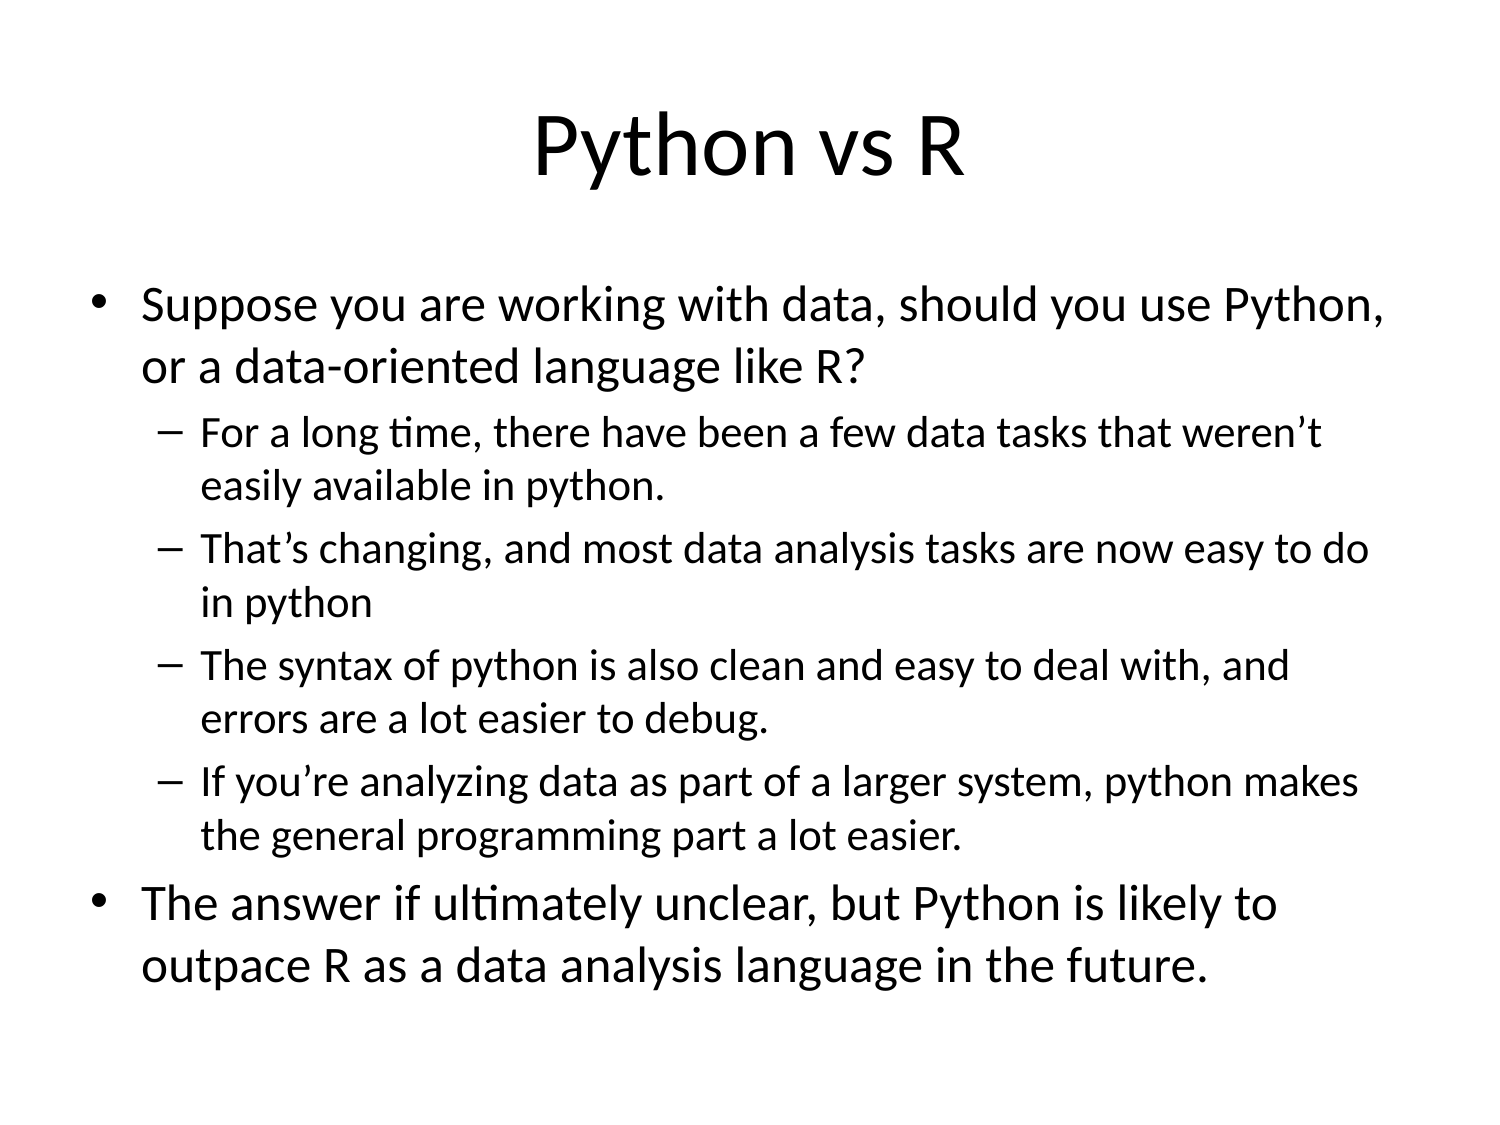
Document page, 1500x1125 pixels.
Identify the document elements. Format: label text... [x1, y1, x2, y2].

list Suppose you are working with data, should you use Python, or a data-oriented language like R? For a long time, there have been a few data tasks that weren’t easily available in python. That’s changing, and most data analysis tasks are now easy to do in python The syntax of python is also clean and easy to deal with, and errors are a lot easier to debug. If you’re analyzing data as part of a larger system, python makes the general programming part a lot easier. The answer if ultimately unclear, but Python is likely to outpace R as a data analysis language in the future. [75, 262, 1425, 1005]
title Python vs R [75, 45, 1425, 233]
